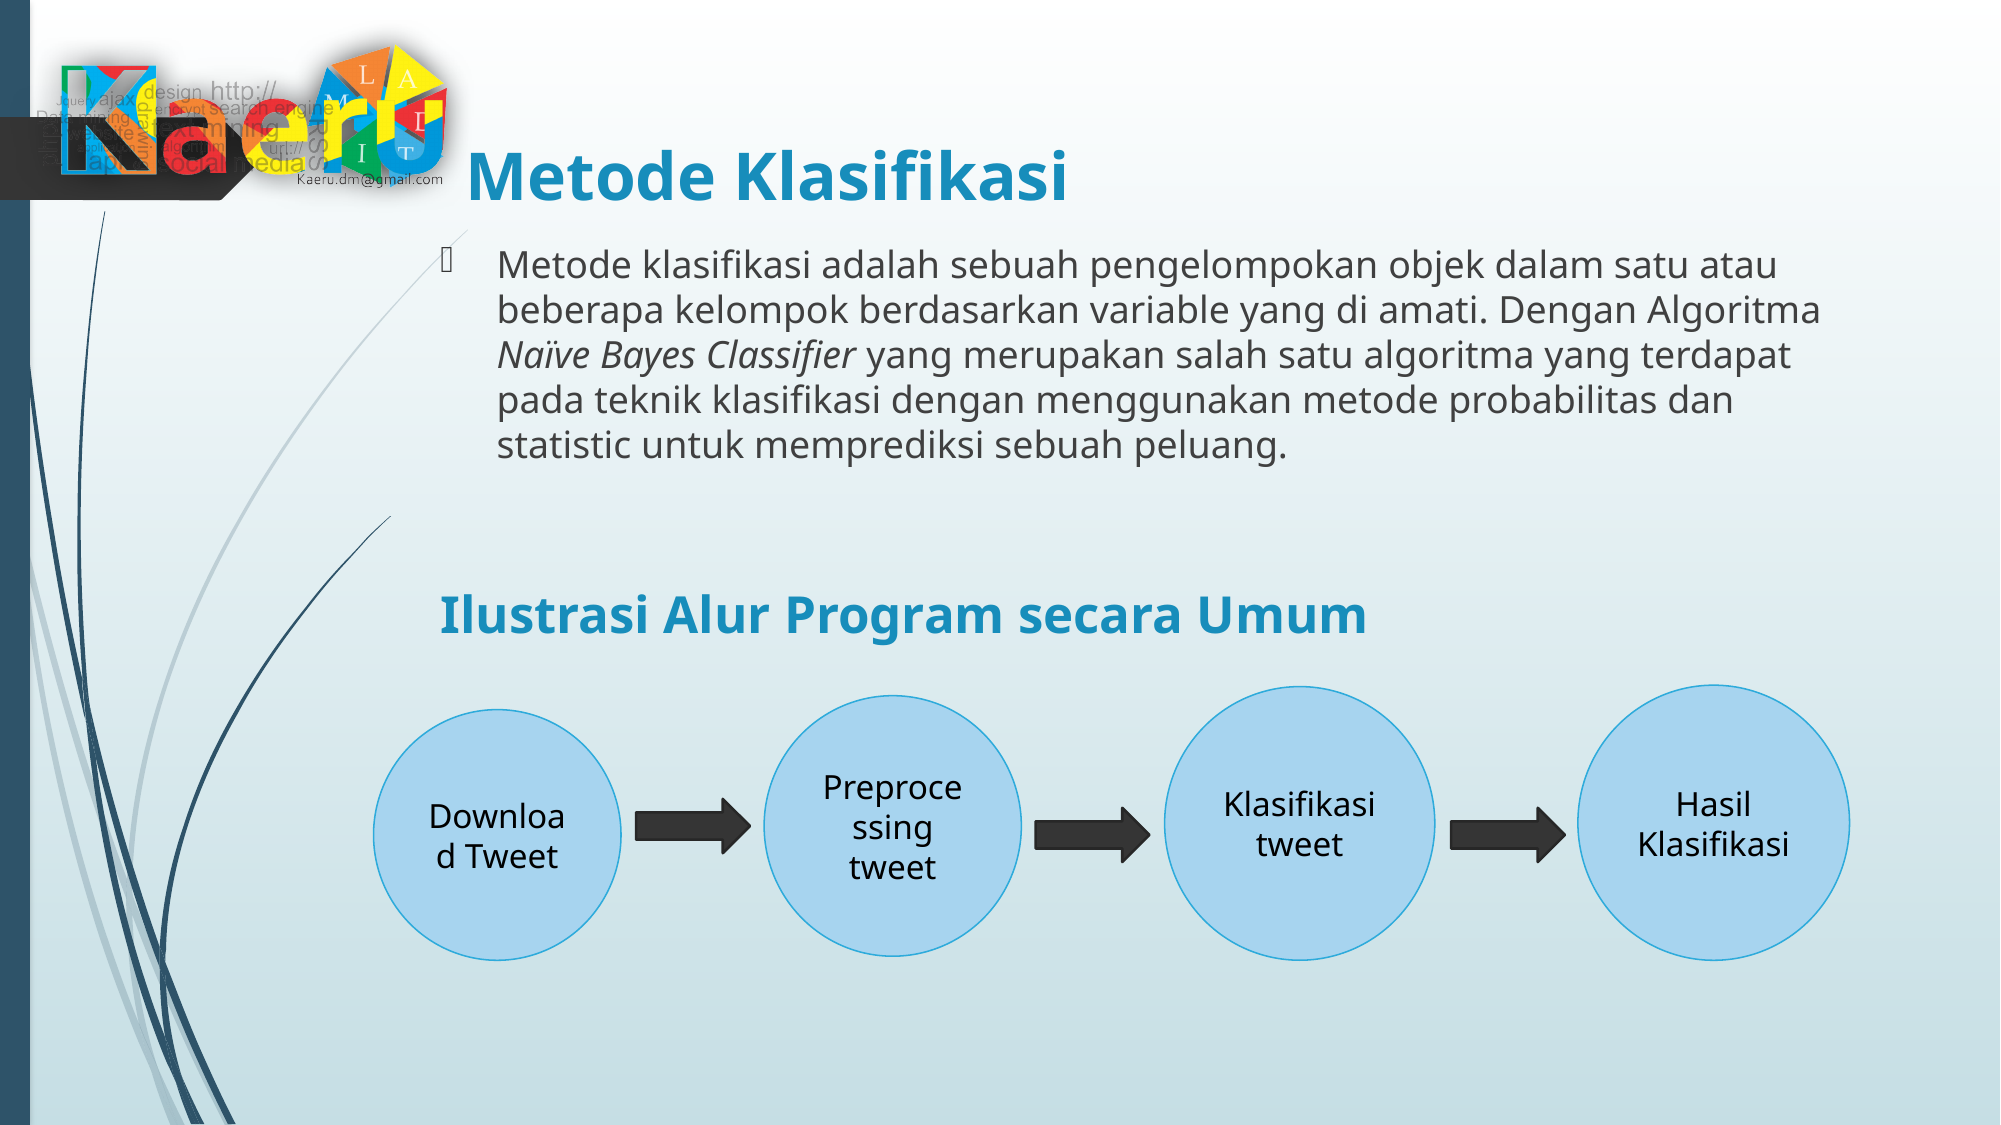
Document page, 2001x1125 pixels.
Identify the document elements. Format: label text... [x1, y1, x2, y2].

text_box Metode Klasifikasi [450, 127, 1139, 239]
text_box [1034, 806, 1151, 864]
text_box Ilustrasi Alur Program secara Umum [425, 575, 1406, 667]
text_box Klasifikasi tweet [1163, 685, 1436, 962]
text_box Hasil Klasifikasi [1577, 684, 1851, 962]
list Metode klasifikasi adalah sebuah pengelompokan objek dalam satu atau beberapa kelompok berdasarkan variable yang di amati. Dengan Algoritma Naïve Bayes Classifier yang merupakan salah satu algoritma yang terdapat pada teknik klasifikasi dengan menggunakan metode probabilitas dan statistic untuk memprediksi sebuah peluang. [425, 233, 1888, 486]
text_box Preprocessing tweet [763, 694, 1023, 957]
text_box Download Tweet [372, 708, 622, 962]
picture [37, 44, 447, 188]
text_box [1449, 806, 1566, 864]
text_box [634, 797, 751, 855]
